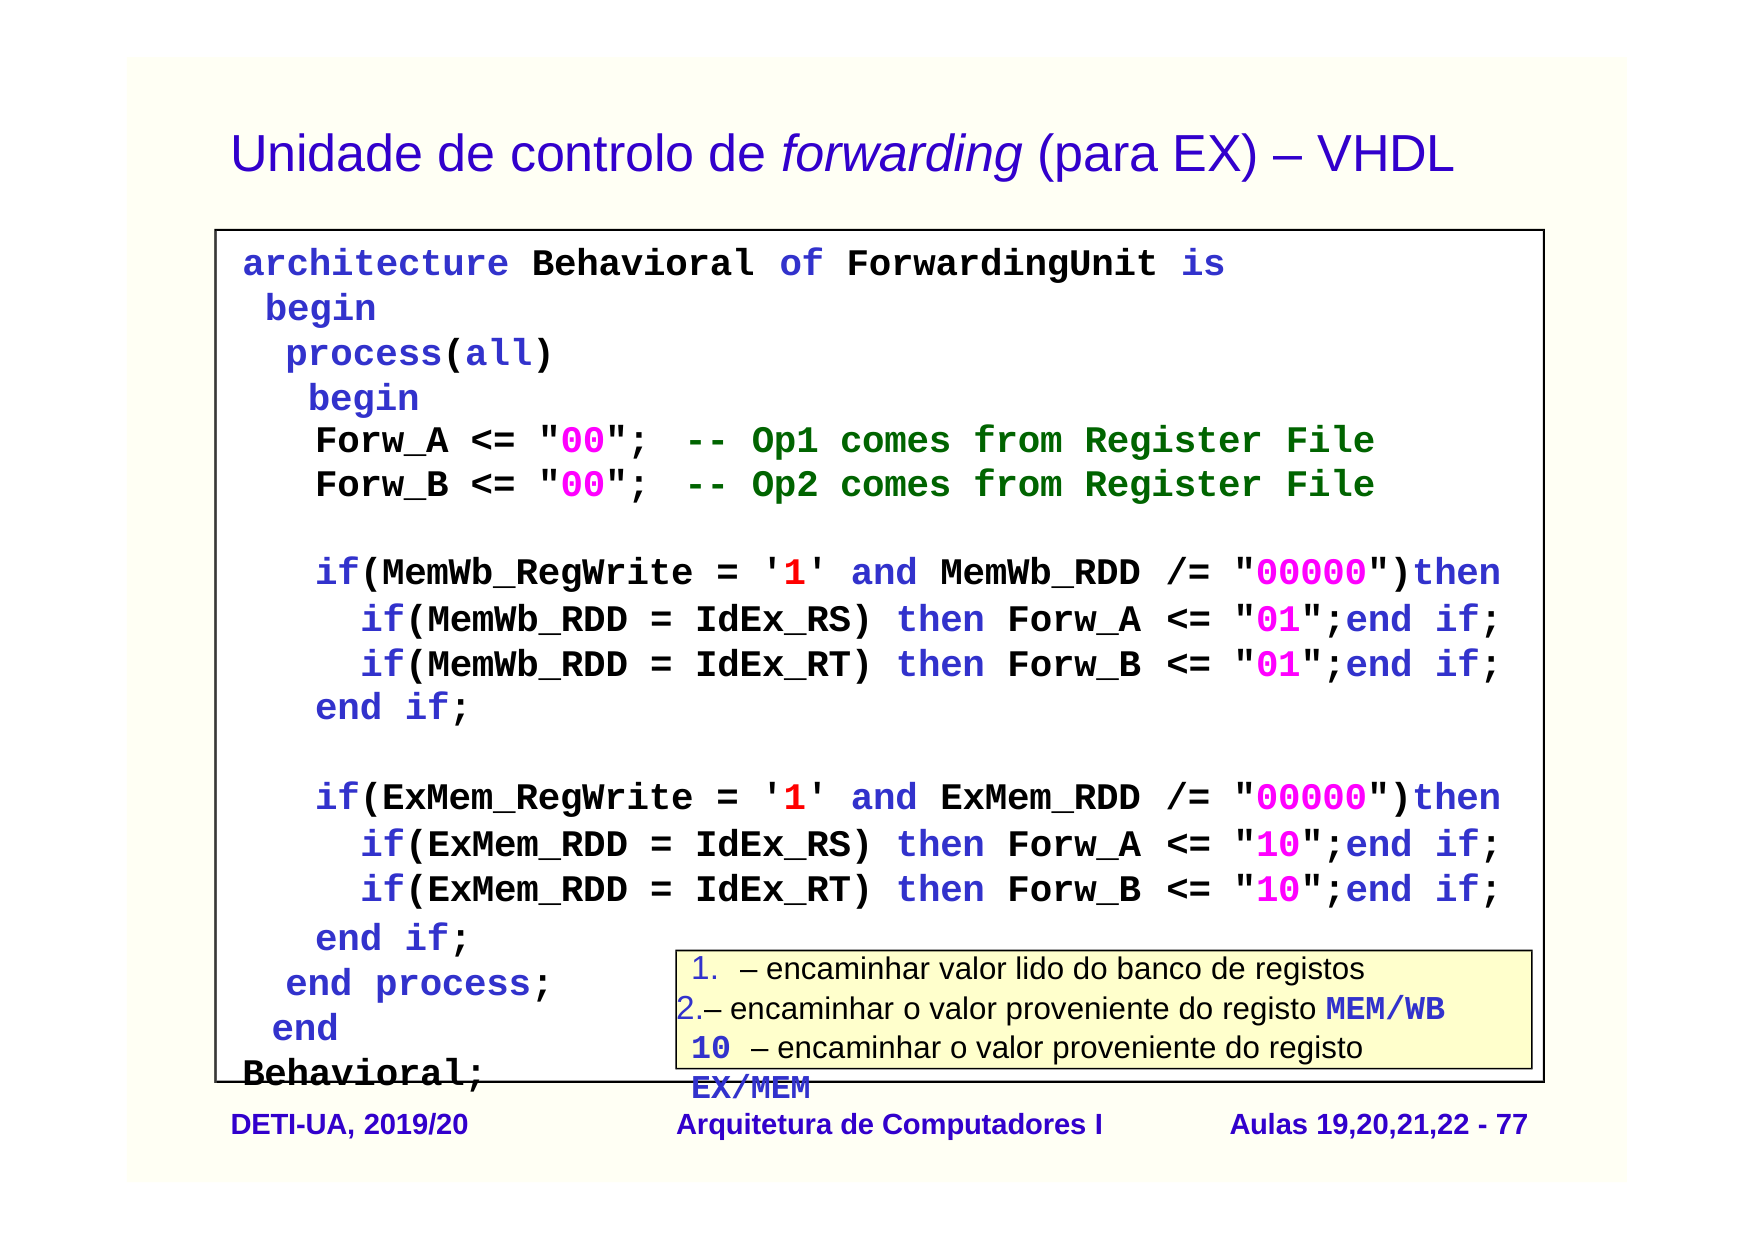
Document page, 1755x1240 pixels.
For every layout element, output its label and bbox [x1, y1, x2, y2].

table_cell [310, 469, 1508, 915]
text_box [214, 228, 1545, 1106]
slide_number [1211, 1109, 1533, 1240]
text_box [777, 236, 1230, 284]
table_header [310, 427, 1508, 469]
footer [673, 1109, 1107, 1240]
title [228, 117, 1463, 327]
slide_number [228, 1109, 473, 1240]
